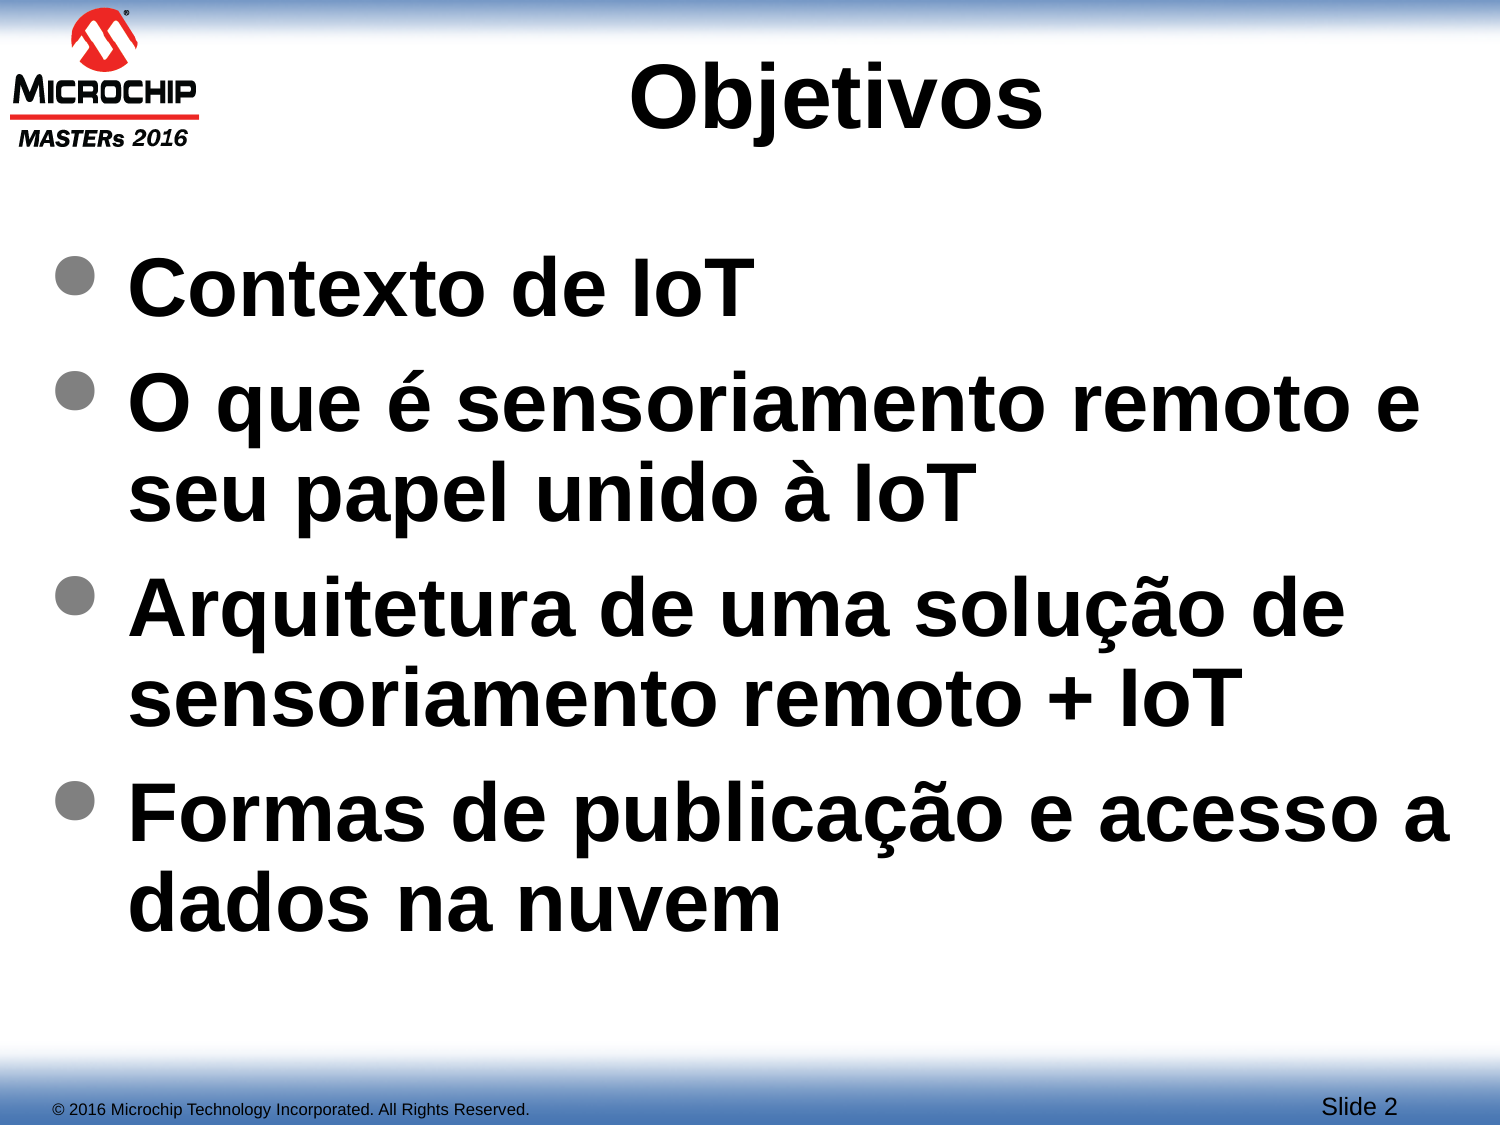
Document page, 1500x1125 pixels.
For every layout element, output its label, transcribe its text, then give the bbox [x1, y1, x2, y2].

picture [0, 0, 1500, 1125]
list Contexto de IoT O que é sensoriamento remoto e seu papel unido à IoT Arquitetura de uma solução de sensoriamento remoto + IoT Formas de publicação e acesso a dados na nuvem [37, 237, 1476, 963]
title Objetivos [199, 50, 1476, 155]
